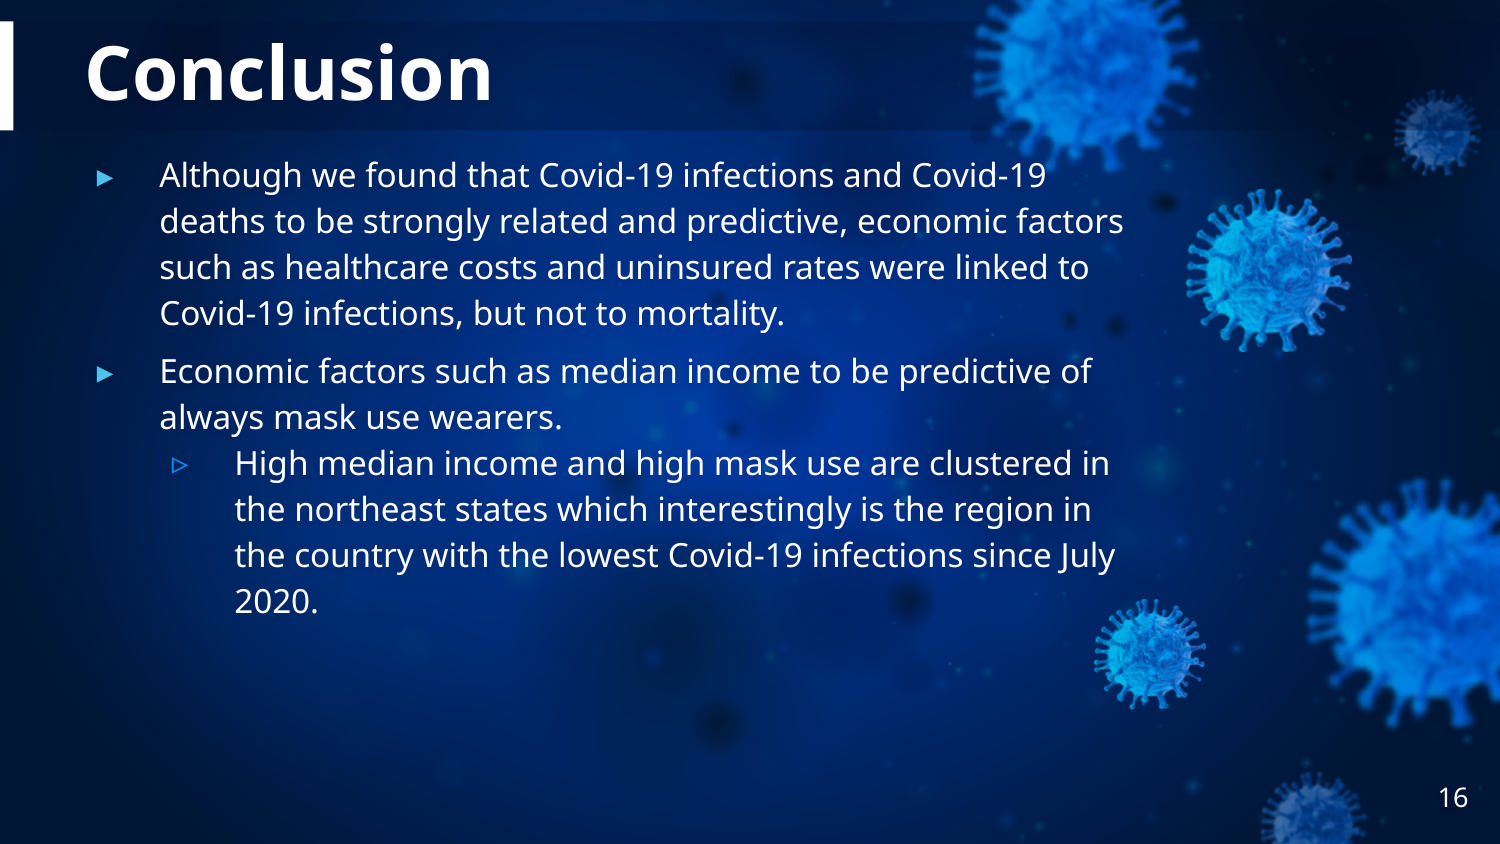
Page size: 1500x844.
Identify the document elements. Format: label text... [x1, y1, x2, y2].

slide_number 16 [1378, 766, 1469, 832]
picture [0, 0, 1500, 844]
list Although we found that Covid-19 infections and Covid-19 deaths to be strongly related and predictive, economic factors such as healthcare costs and uninsured rates were linked to Covid-19 infections, but not to mortality. Economic factors such as median income to be predictive of always mask use wearers. High median income and high mask use are clustered in the northeast states which interestingly is the region in the country with the lowest Covid-19 infections since July 2020. [84, 148, 1130, 732]
title Conclusion [84, 21, 1130, 131]
